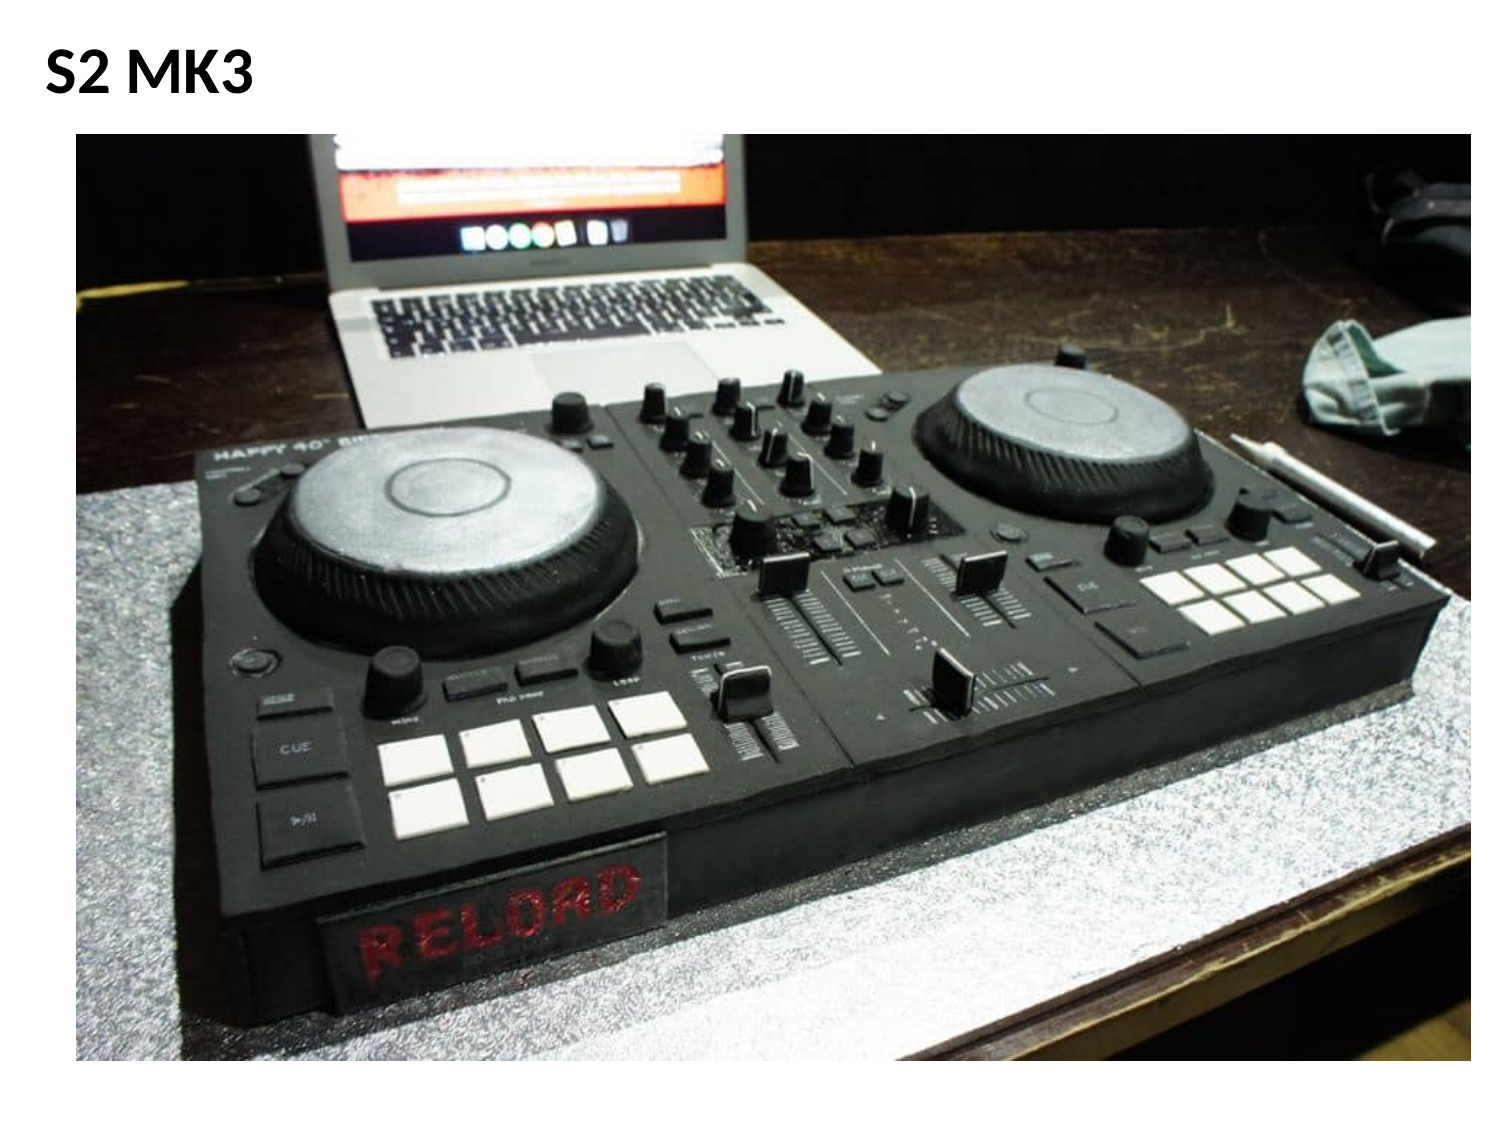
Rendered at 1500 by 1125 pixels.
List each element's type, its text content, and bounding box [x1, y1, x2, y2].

picture [76, 133, 1471, 1061]
text_box S2 MK3 [30, 19, 270, 115]
